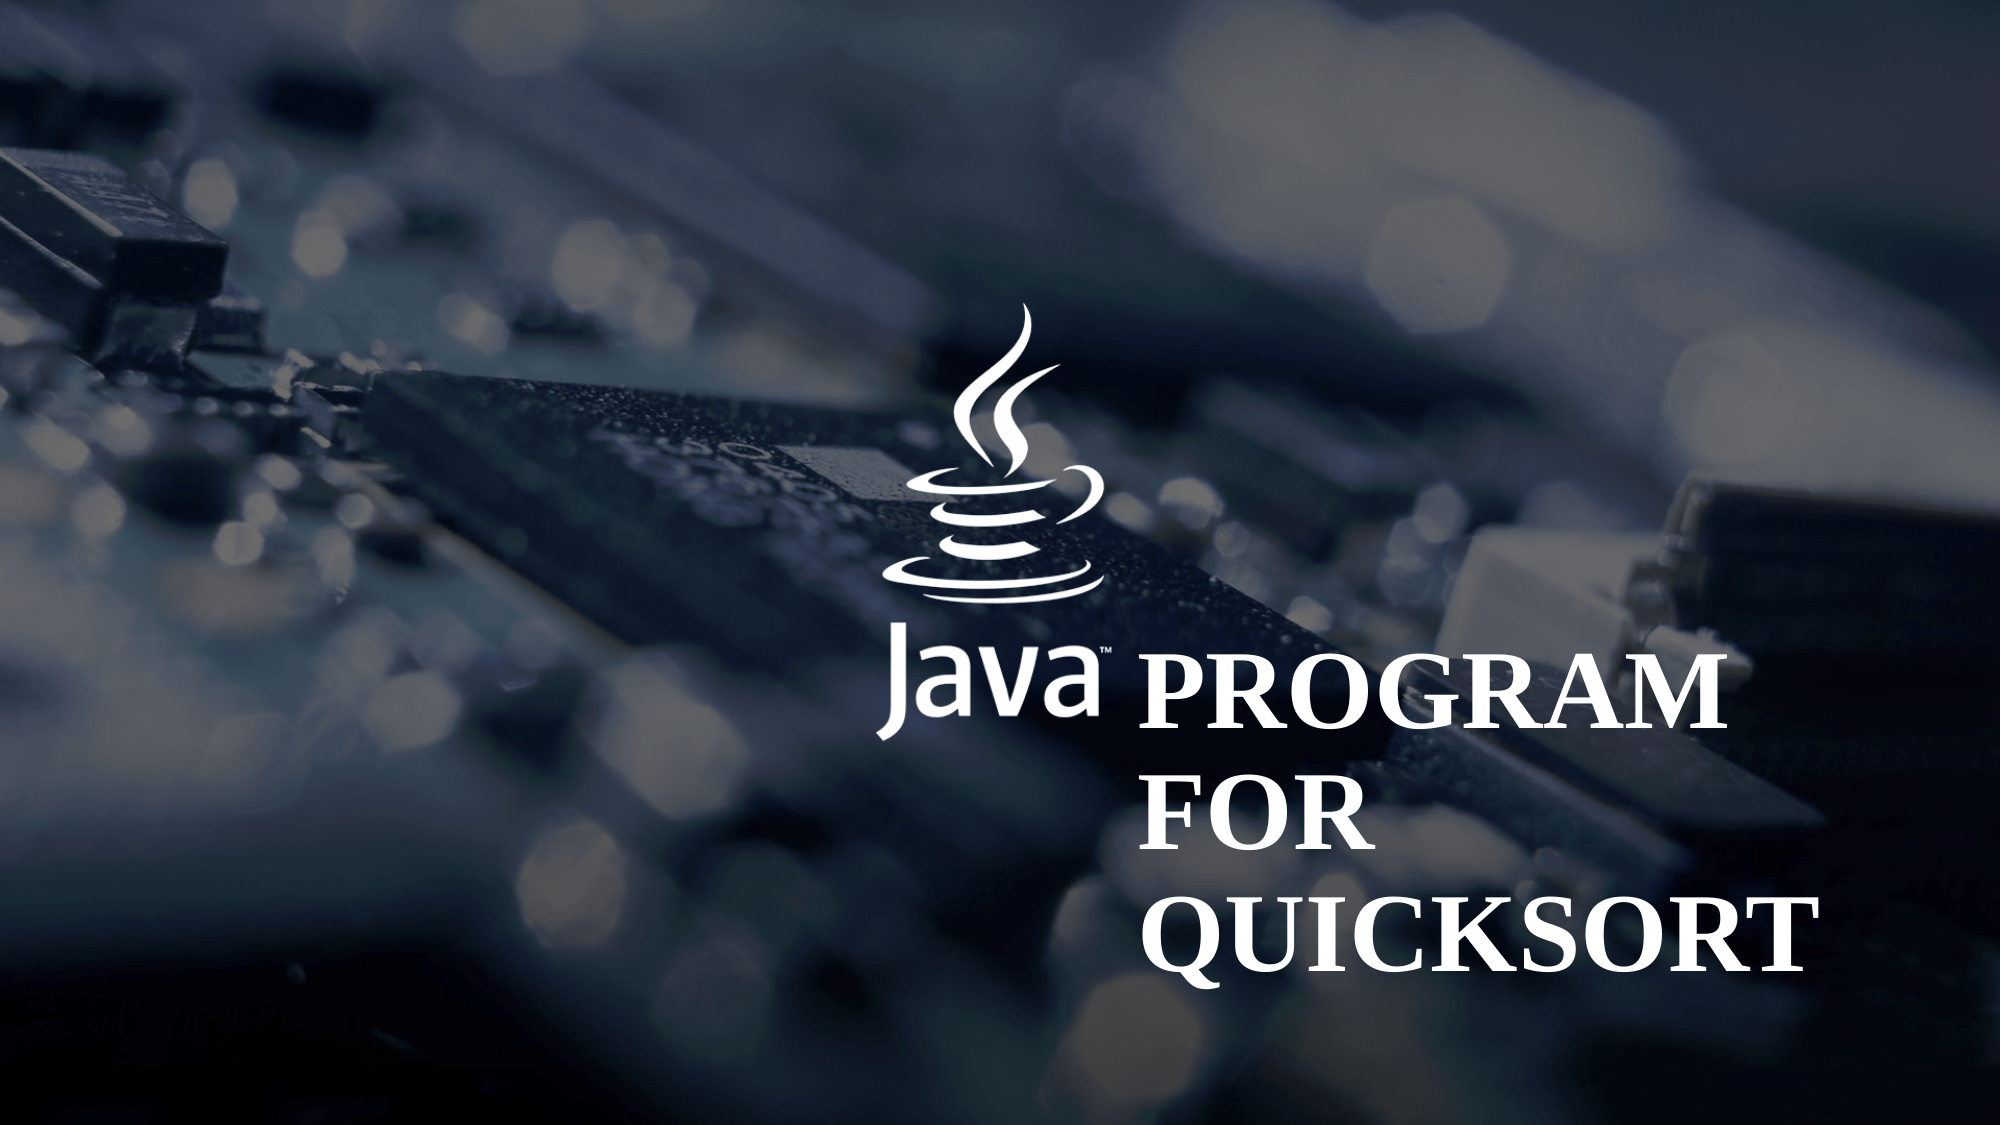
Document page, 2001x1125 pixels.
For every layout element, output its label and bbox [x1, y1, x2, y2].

list [0, 0, 2000, 1125]
